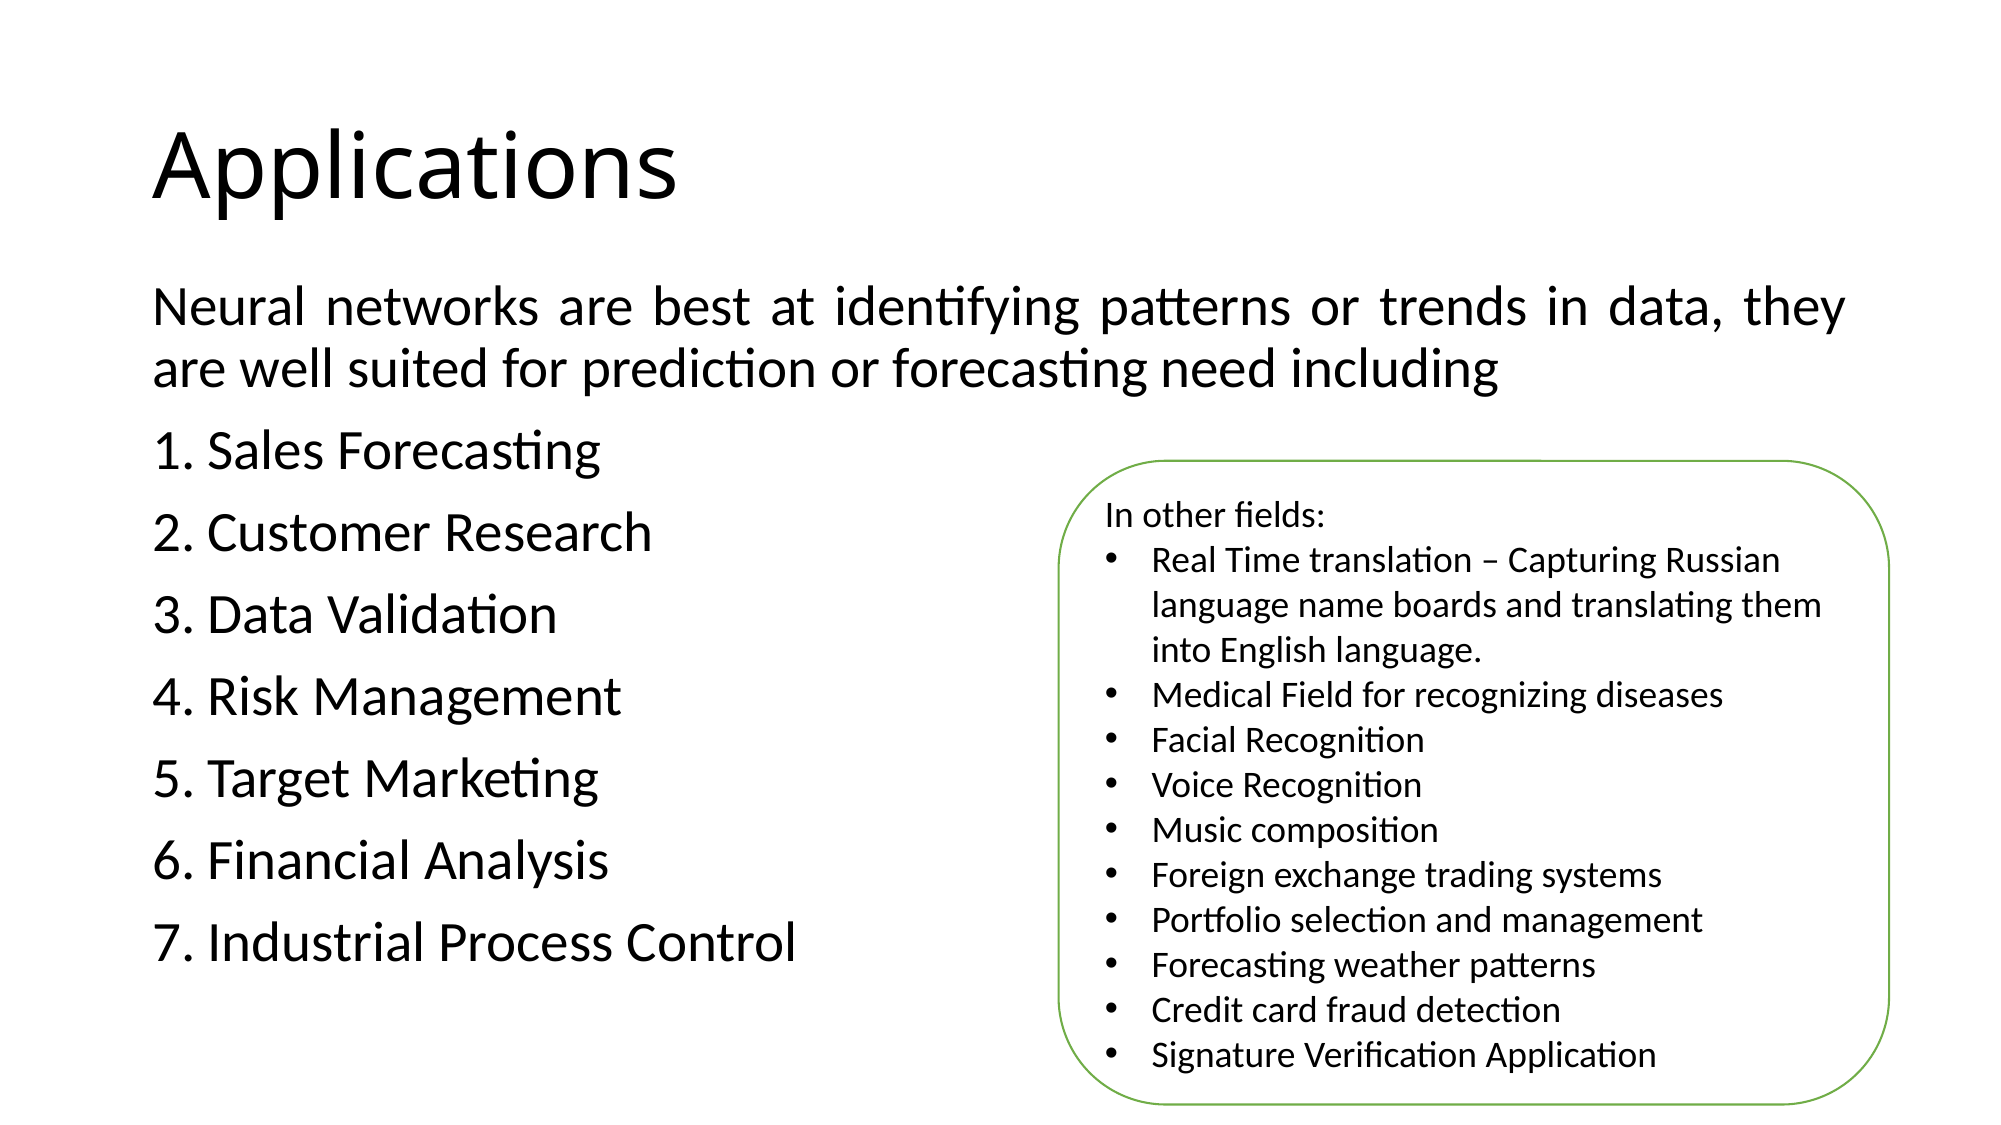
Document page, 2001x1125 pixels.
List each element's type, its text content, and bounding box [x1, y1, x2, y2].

text_box In other fields: Real Time translation – Capturing Russian language name boards and translating them into English language. Medical Field for recognizing diseases Facial Recognition Voice Recognition Music composition Foreign exchange trading systems Portfolio selection and management Forecasting weather patterns Credit card fraud detection Signature Verification Application [1057, 459, 1891, 1106]
title Applications [137, 59, 1863, 269]
list Neural networks are best at identifying patterns or trends in data, they are well suited for prediction or forecasting need including Sales Forecasting Customer Research Data Validation Risk Management Target Marketing Financial Analysis Industrial Process Control [137, 269, 1863, 983]
